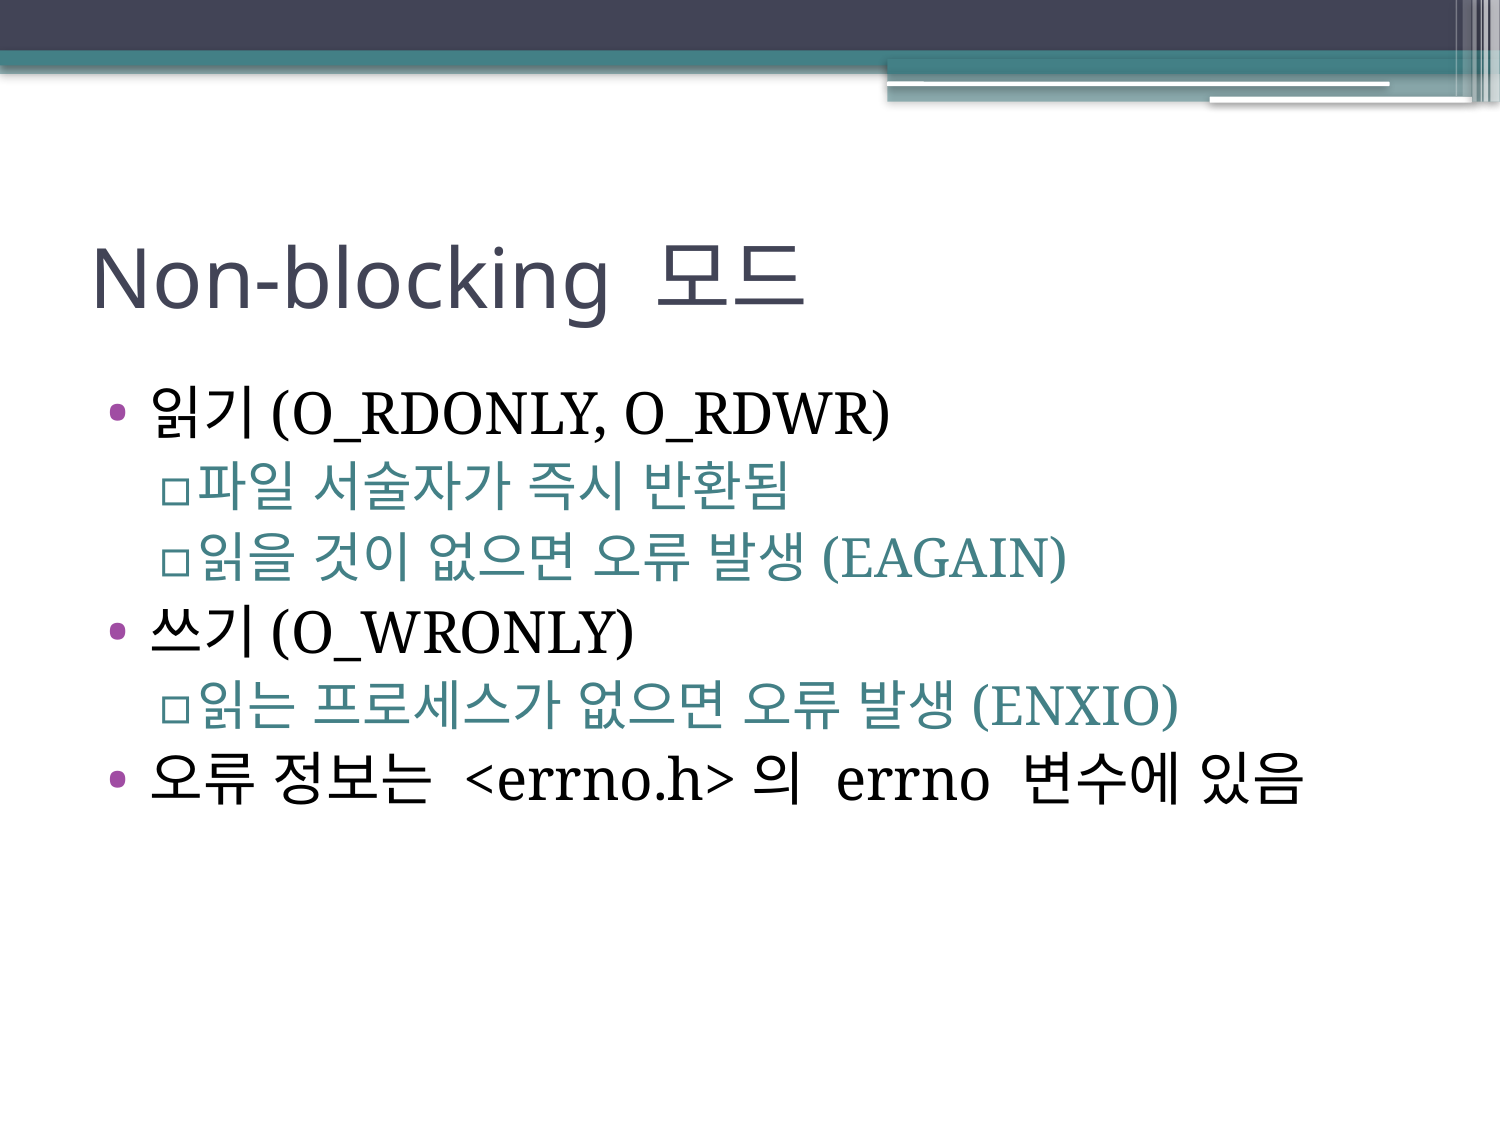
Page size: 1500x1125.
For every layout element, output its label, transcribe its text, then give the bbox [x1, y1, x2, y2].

title Non-blocking 모드 [75, 187, 1425, 363]
list 읽기(O_RDONLY, O_RDWR) 파일 서술자가 즉시 반환됨 읽을 것이 없으면 오류 발생(EAGAIN) 쓰기(O_WRONLY) 읽는 프로세스가 없으면 오류 발생(ENXIO) 오류 정보는 <errno.h>의 errno 변수에 있음 [75, 368, 1425, 1079]
